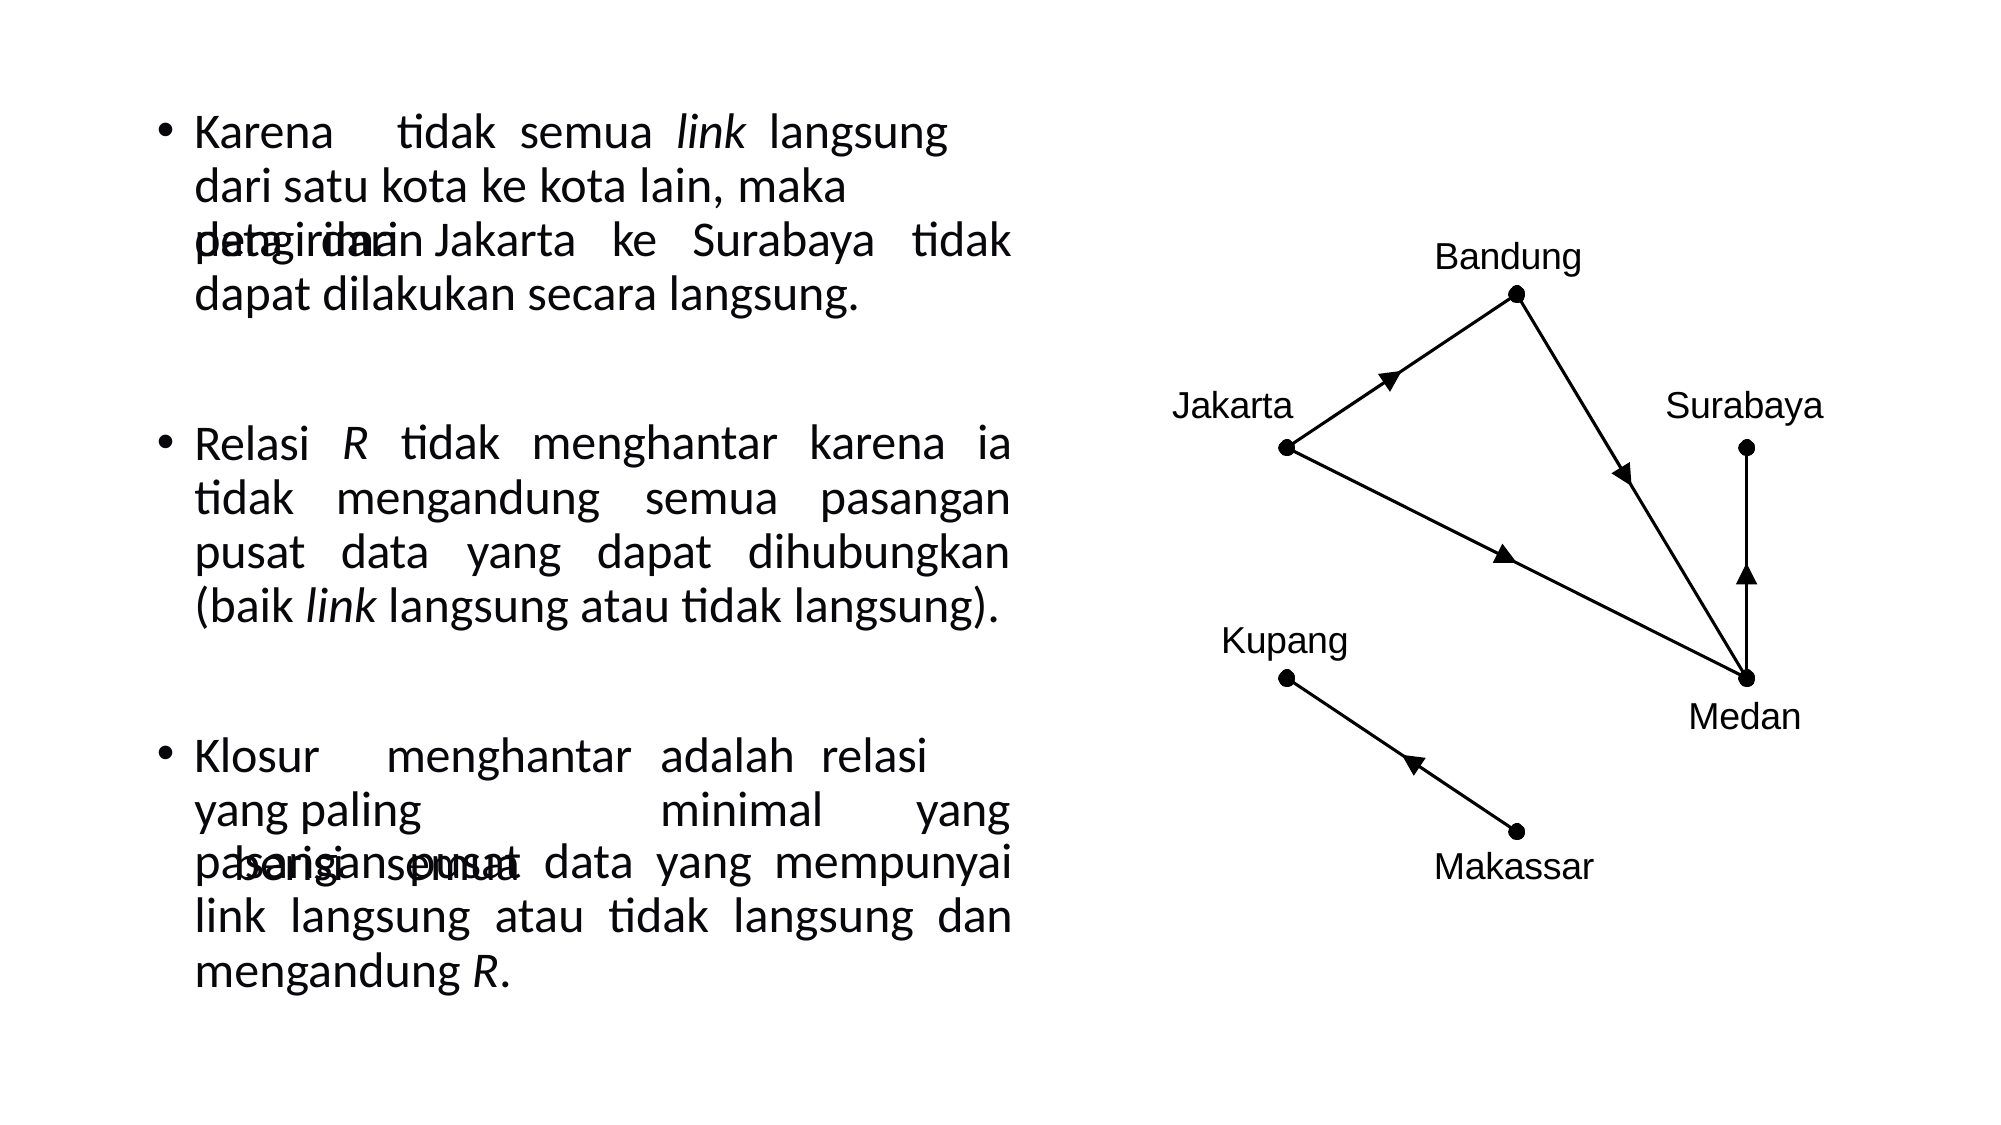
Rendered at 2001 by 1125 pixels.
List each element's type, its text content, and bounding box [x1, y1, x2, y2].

text_box Medan [1758, 689, 1808, 738]
text_box R tidak menghantar karena ia [339, 408, 1013, 462]
text_box Klosur menghantar adalah relasi yang paling minimal yang berisi semua [154, 719, 1013, 891]
text_box pasangan pusat data yang mempunyai link langsung atau tidak langsung dan mengandung R. [192, 827, 1013, 998]
text_box Surabaya [1758, 378, 1831, 427]
text_box Relasi tidak pusat [154, 407, 315, 579]
text_box data yang dapat dihubungkan [338, 516, 1013, 579]
text_box Karena tidak semua link langsung dari satu kota ke kota lain, maka pengiriman [154, 96, 1013, 267]
text_box Makassar [1431, 840, 1602, 887]
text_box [1278, 285, 1758, 840]
text_box Jakarta [1169, 378, 1278, 427]
text_box Bandung [1432, 228, 1590, 277]
text_box dapat dilakukan secara langsung. [192, 258, 864, 321]
text_box Kupang [1219, 612, 1278, 661]
text_box (baik link langsung atau tidak langsung). [192, 570, 1004, 633]
text_box mengandung semua pasangan [333, 462, 1013, 525]
text_box data dari Jakarta ke Surabaya tidak [192, 204, 1013, 267]
